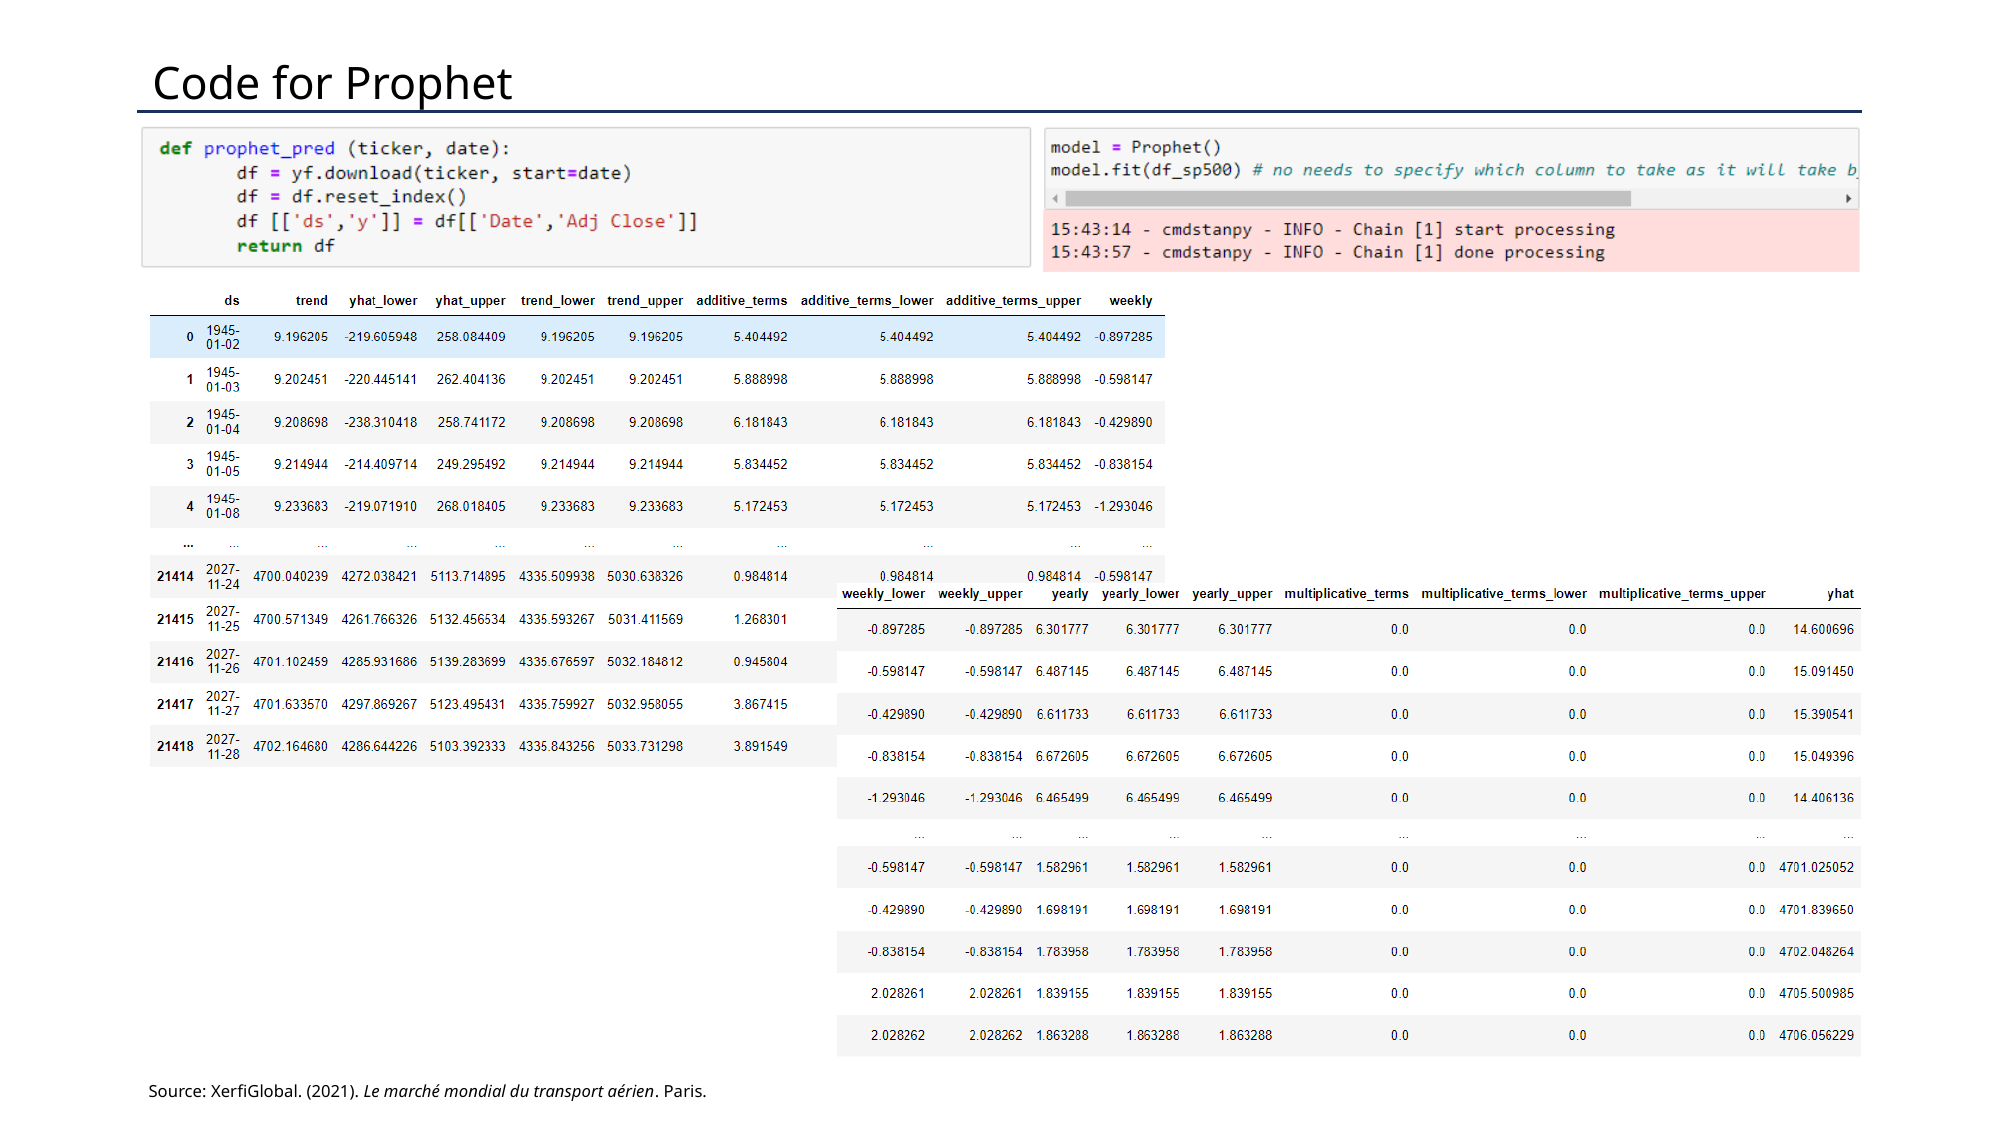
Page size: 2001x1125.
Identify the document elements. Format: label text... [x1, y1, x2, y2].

picture [148, 284, 1863, 1057]
picture [135, 118, 1861, 278]
title Code for Prophet [137, 52, 1863, 117]
text_box Source: XerfiGlobal. (2021). Le marché mondial du transport aérien. Paris. [133, 1055, 1860, 1109]
